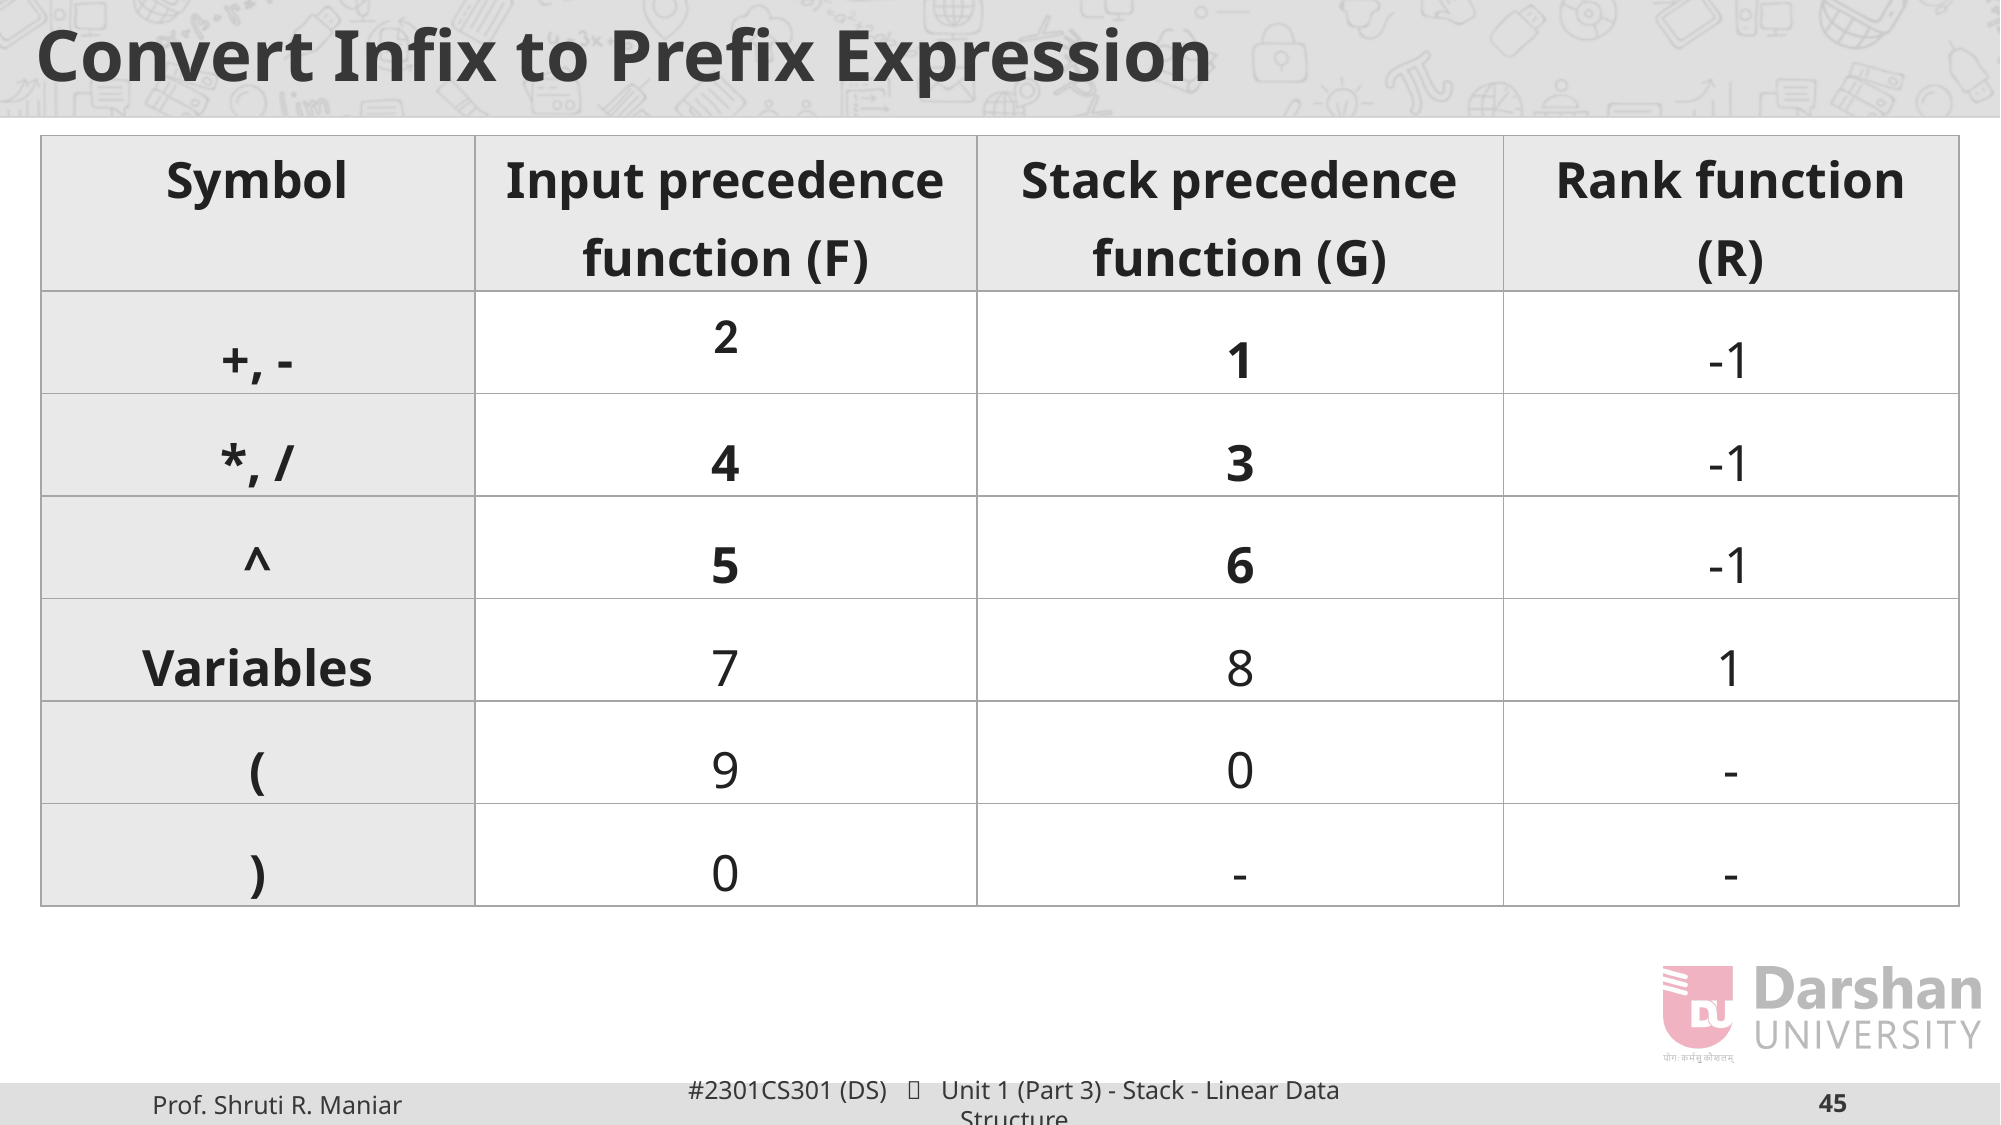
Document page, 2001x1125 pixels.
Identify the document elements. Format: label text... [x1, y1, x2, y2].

table_cell Variables [42, 599, 474, 700]
table_header Rank function (R) [1504, 136, 1958, 290]
table_cell 2 [476, 292, 976, 393]
table_cell 0 [476, 804, 976, 905]
table_cell *, / [42, 394, 474, 495]
table_cell - [978, 804, 1503, 905]
table_cell +, - [42, 292, 474, 393]
table_cell 1 [978, 292, 1503, 393]
table_cell 9 [476, 702, 976, 803]
table_cell 6 [978, 497, 1503, 598]
table_cell [1663, 966, 1981, 1063]
table_cell 8 [978, 599, 1503, 700]
table_cell 1 [1504, 599, 1958, 700]
table_header Input precedence function (F) [476, 136, 976, 290]
table_cell -1 [1504, 497, 1958, 598]
table_cell - [1504, 702, 1958, 803]
table_header Stack precedence function (G) [978, 136, 1503, 290]
table_header Symbol [42, 136, 474, 290]
table_cell 7 [476, 599, 976, 700]
table_cell - [1504, 804, 1958, 905]
table_cell ) [42, 804, 474, 905]
table_cell 3 [978, 394, 1503, 495]
table_cell ( [42, 702, 474, 803]
table_cell 4 [476, 394, 976, 495]
table_cell 0 [978, 702, 1503, 803]
title Convert Infix to Prefix Expression [0, 0, 2000, 117]
table_cell ^ [42, 497, 474, 598]
table_cell 5 [476, 497, 976, 598]
table_cell -1 [1504, 292, 1958, 393]
table_cell -1 [1504, 394, 1958, 495]
